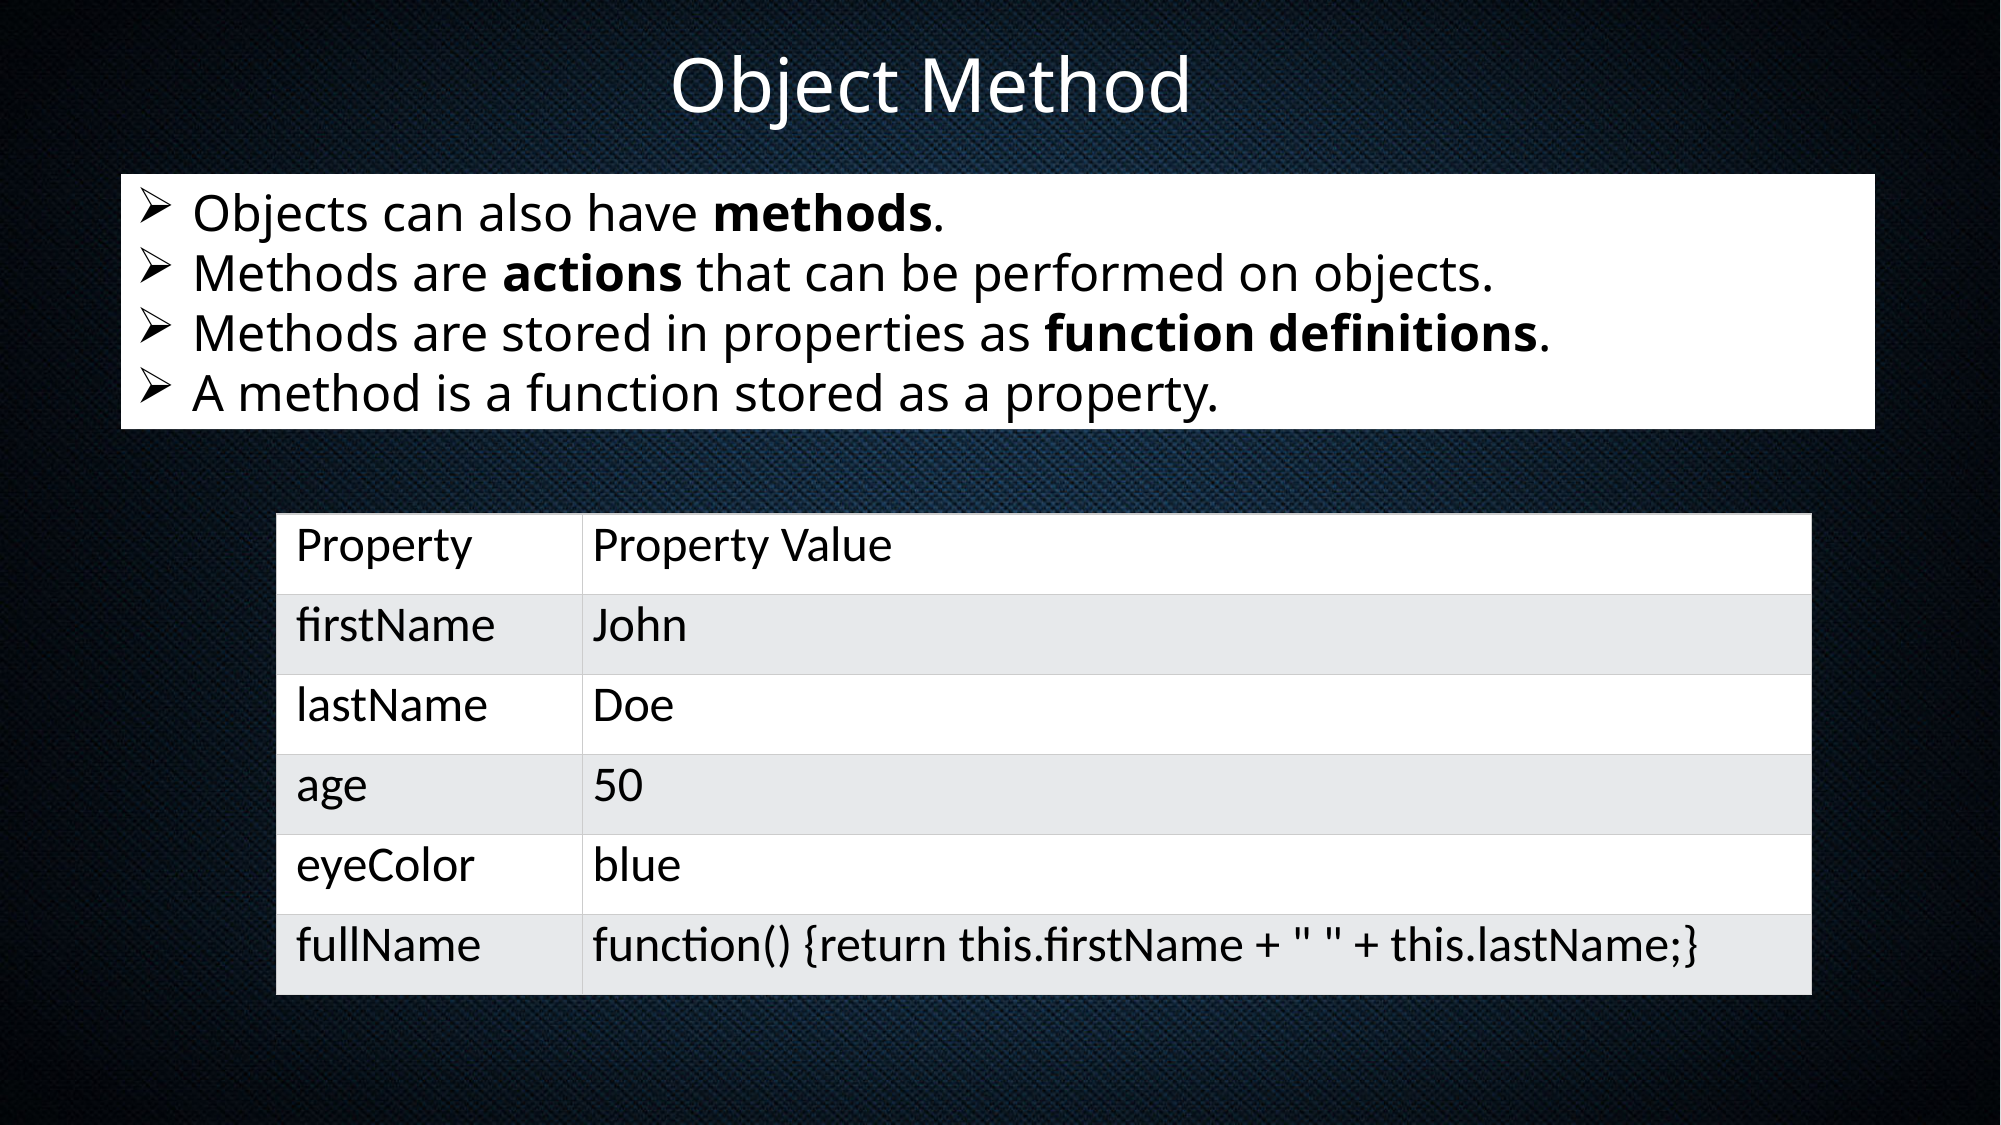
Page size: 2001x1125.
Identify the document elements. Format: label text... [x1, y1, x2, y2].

table_cell firstName [277, 595, 582, 674]
table_cell Doe [583, 675, 1811, 754]
table_cell lastName [277, 675, 582, 754]
table_cell eyeColor [277, 835, 582, 914]
table_cell function() {return this.firstName + " " + this.lastName;} [583, 915, 1811, 994]
text_box Objects can also have methods. Methods are actions that can be performed on objects. Methods are stored in properties as function definitions. A method is a function stored as a property. [121, 174, 1875, 430]
table_cell fullName [277, 915, 582, 994]
table_cell 50 [583, 755, 1811, 834]
table_cell John [583, 595, 1811, 674]
table_cell age [277, 755, 582, 834]
picture [0, 0, 2001, 1125]
text_box Object Method [425, 30, 1439, 136]
table_header Property [277, 515, 582, 594]
table_cell blue [583, 835, 1811, 914]
table_header Property Value [583, 515, 1811, 594]
